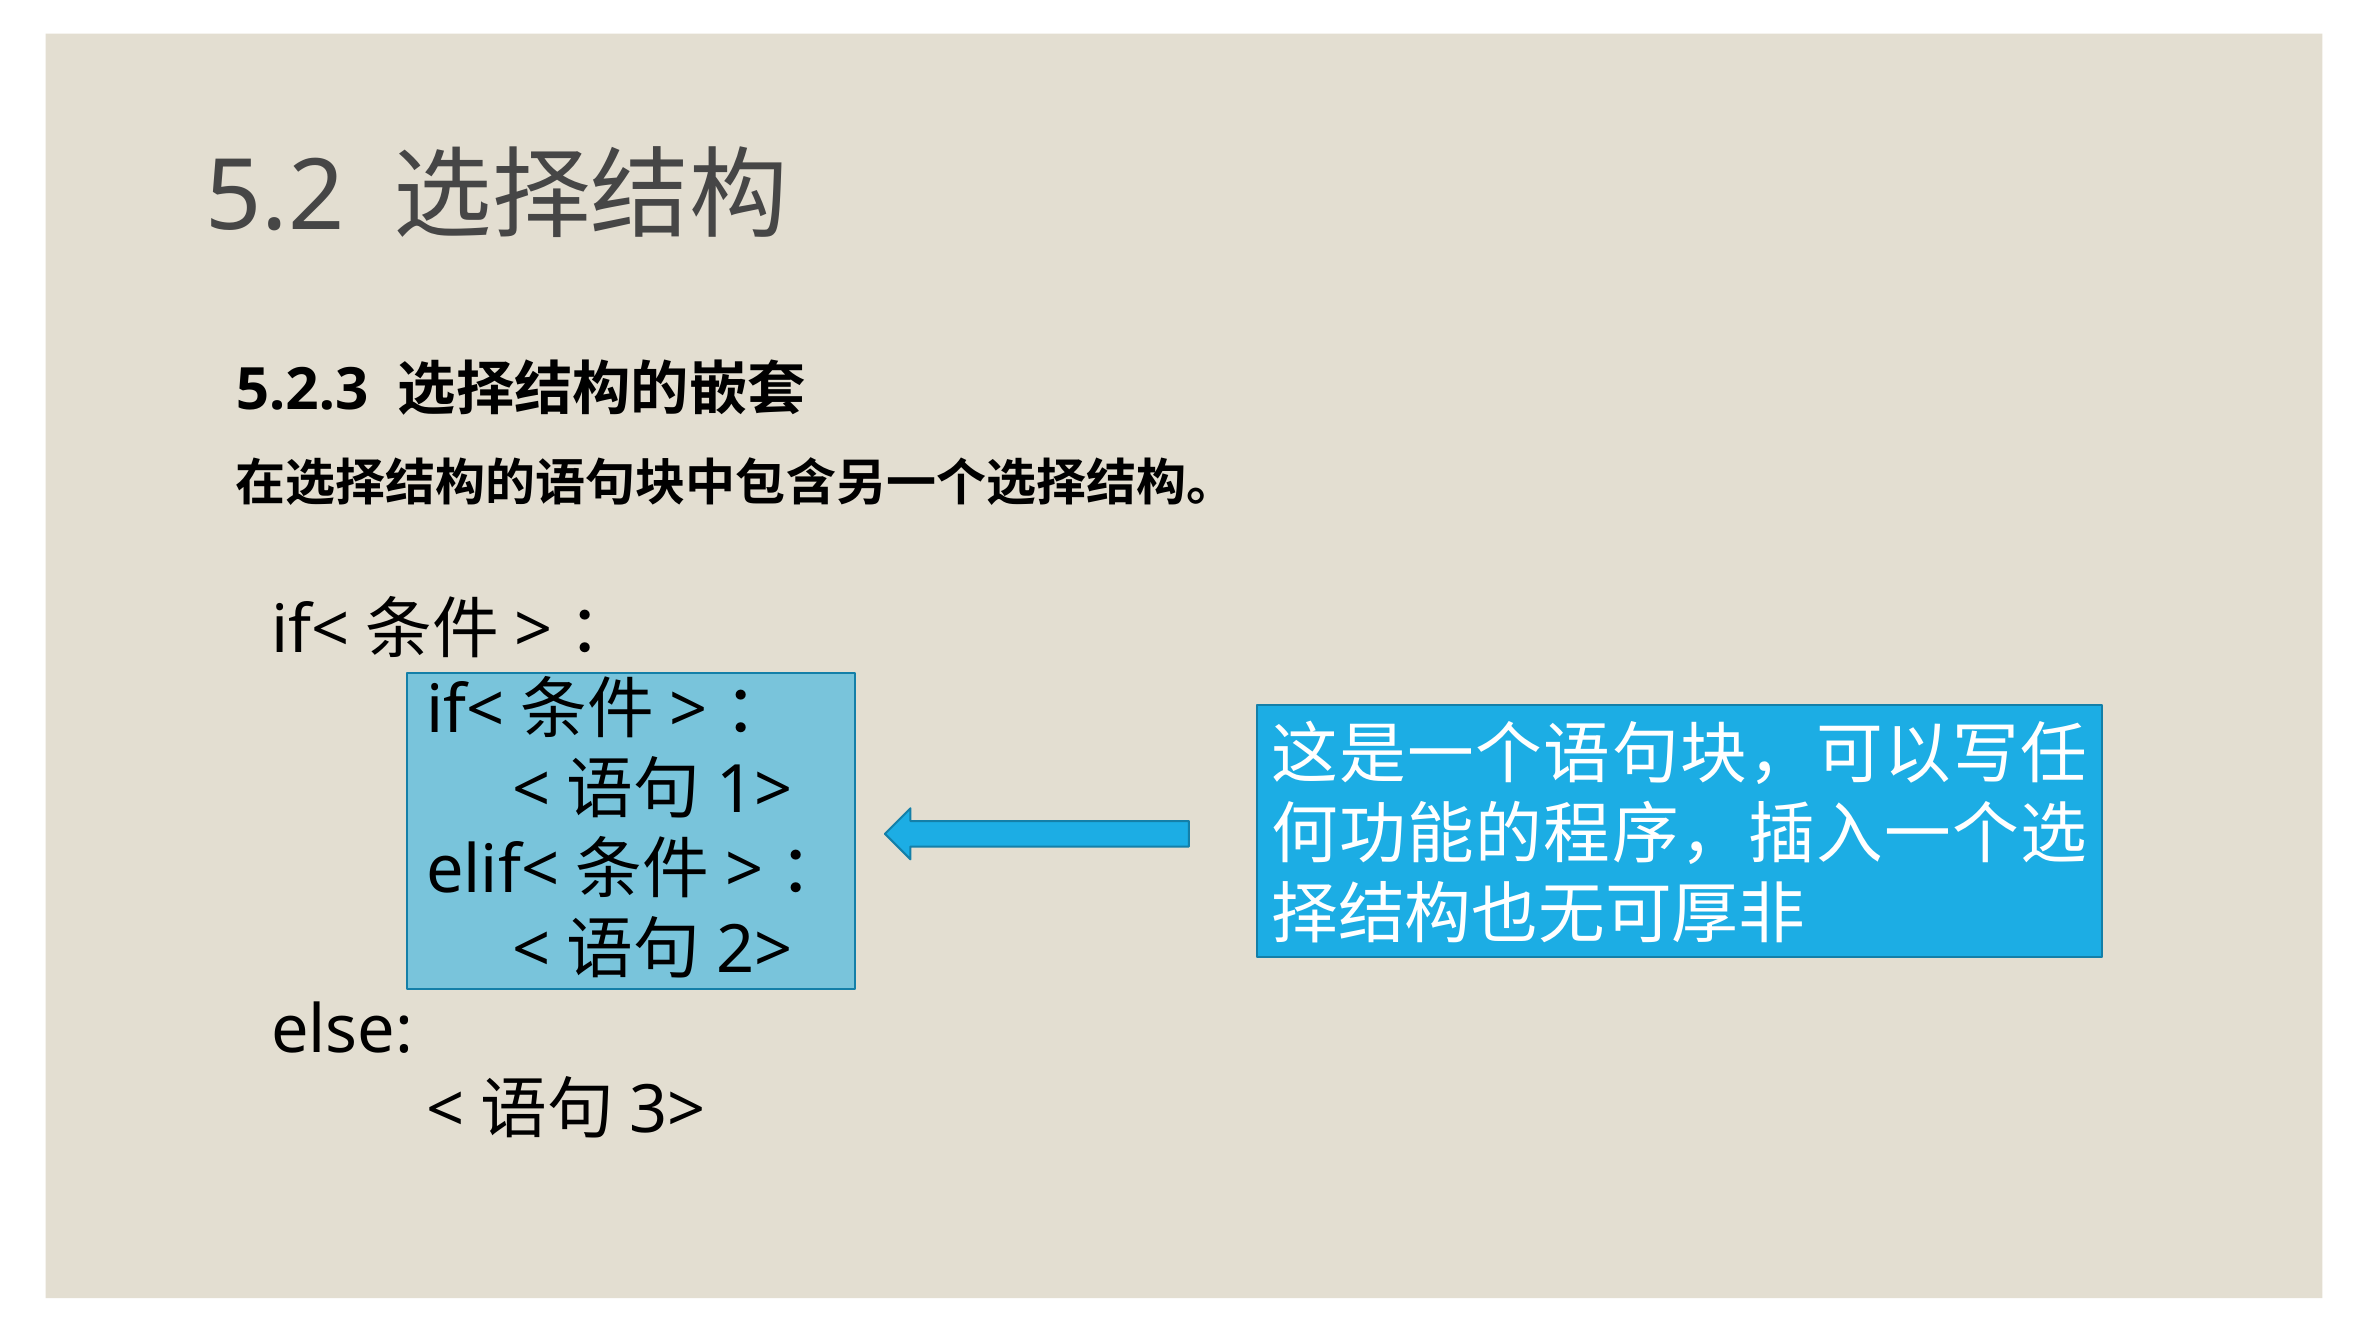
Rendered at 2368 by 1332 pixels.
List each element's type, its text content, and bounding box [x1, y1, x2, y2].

text_box [884, 807, 1190, 861]
text_box if<条件>： if<条件>： <语句1> elif<条件>： <语句2> else: <语句3> [238, 578, 1089, 1154]
text_box 5.2.3 选择结构的嵌套 在选择结构的语句块中包含另一个选择结构。 [221, 308, 1985, 519]
text_box 这是一个语句块，可以写任何功能的程序，插入一个选择结构也无可厚非 [1256, 704, 2103, 958]
title 5.2 选择结构 [190, 86, 1988, 309]
